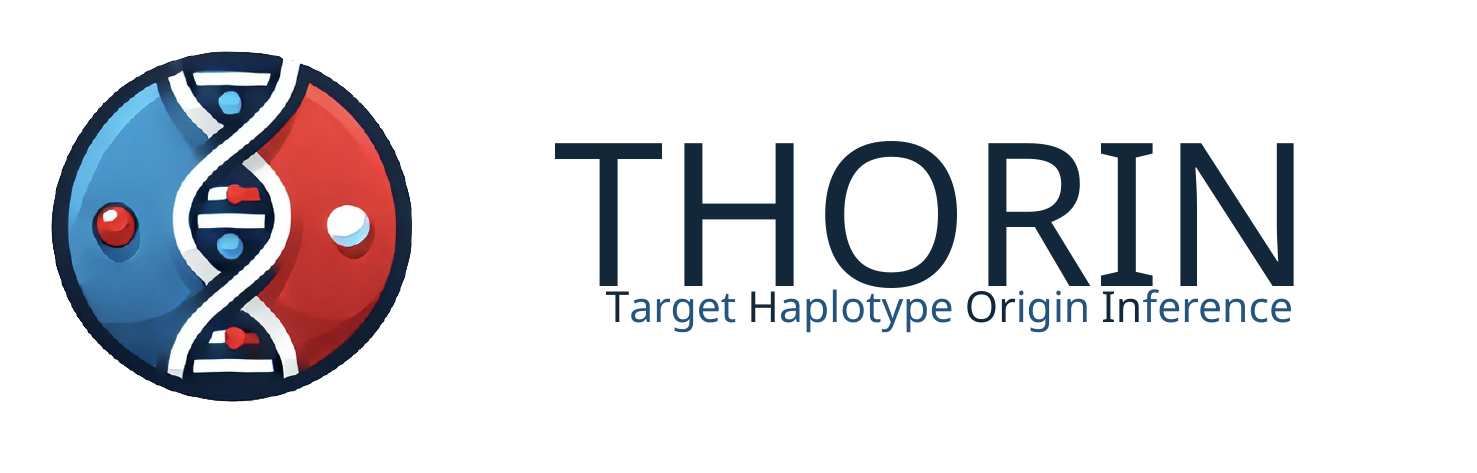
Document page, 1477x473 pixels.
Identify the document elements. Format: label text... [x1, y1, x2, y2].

text_box Target Haplotype Origin Inference [449, 272, 1450, 339]
text_box THORIN [432, 79, 1459, 334]
picture [9, 29, 432, 412]
